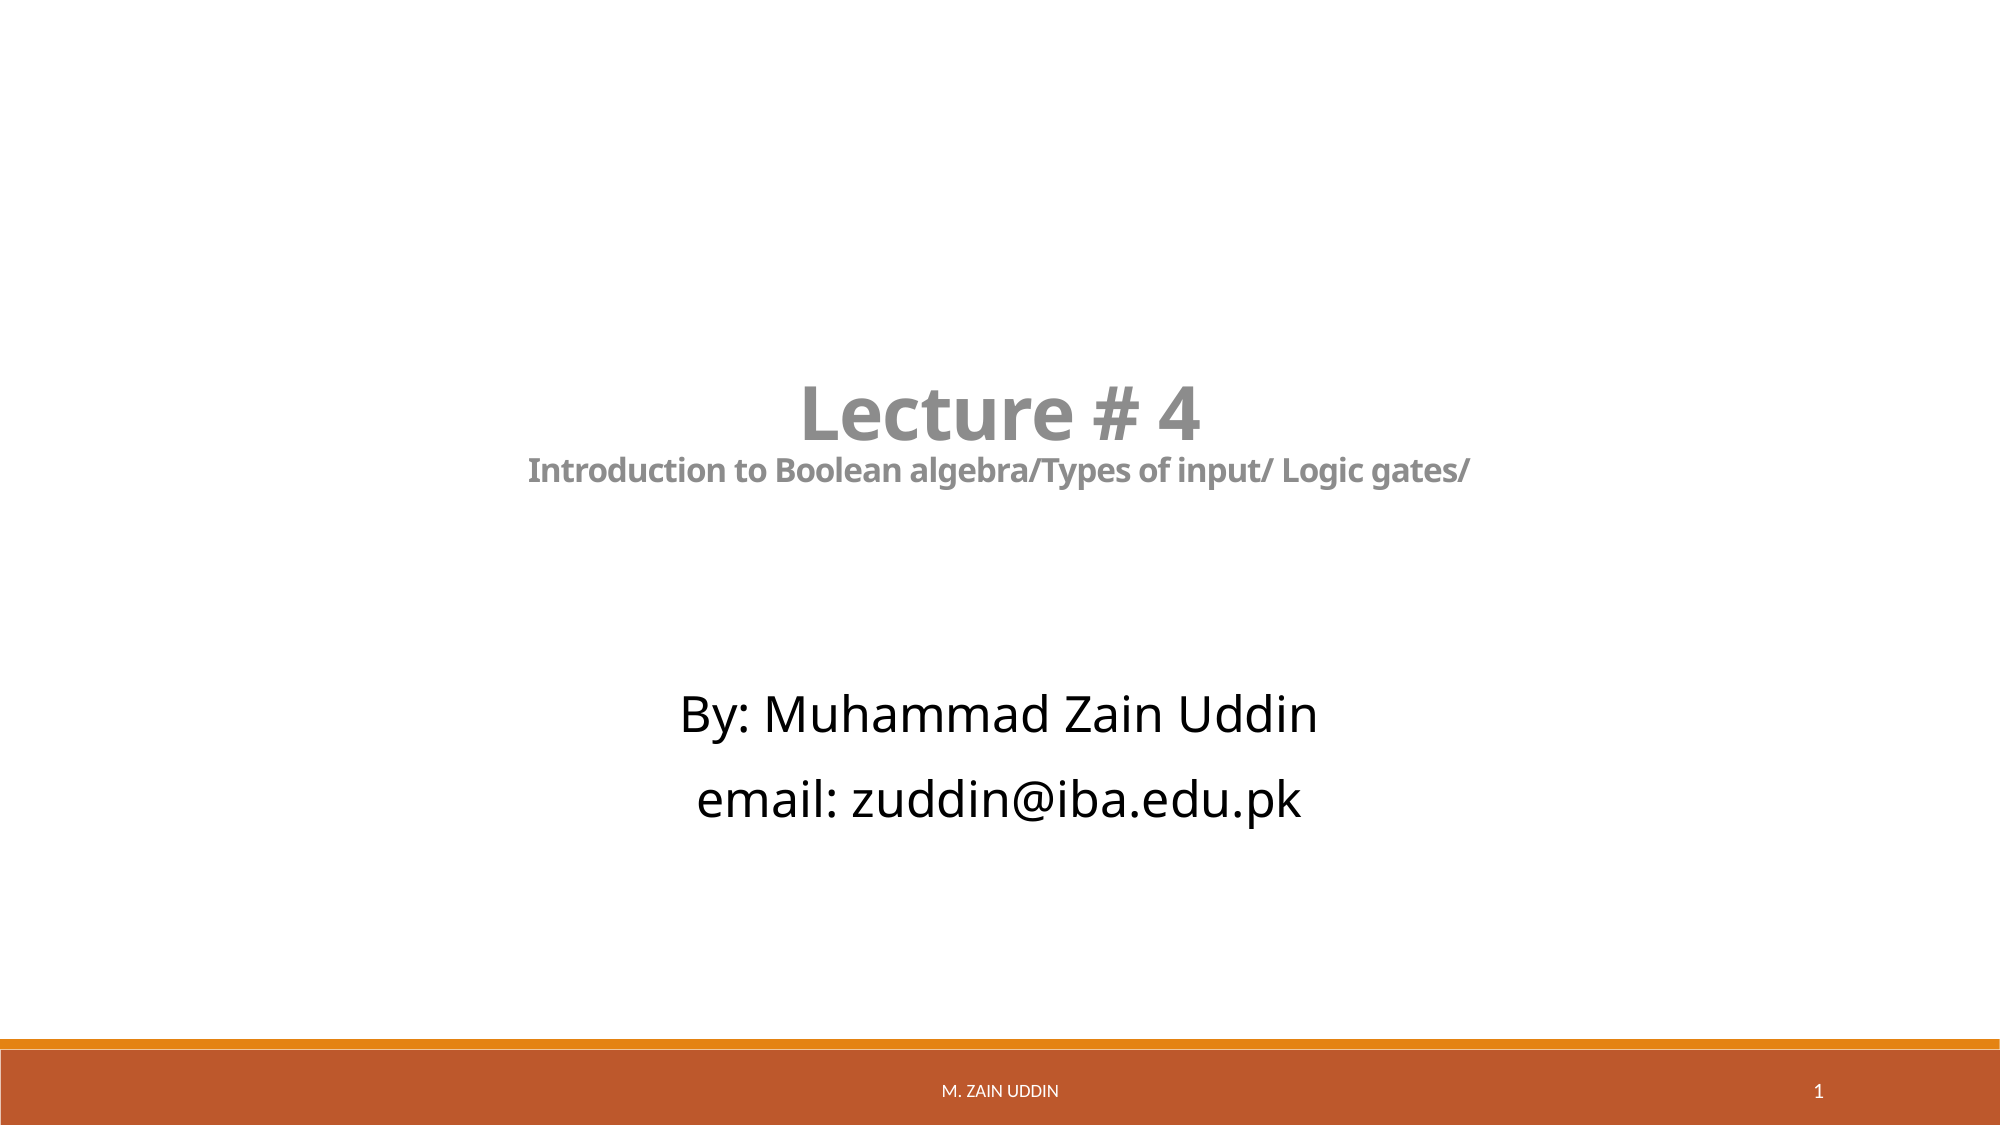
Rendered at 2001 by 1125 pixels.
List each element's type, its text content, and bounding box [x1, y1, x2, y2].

text_box By: Muhammad Zain Uddin email: zuddin@iba.edu.pk [437, 674, 1563, 920]
footer M. Zain Uddin [604, 1059, 1396, 1120]
title Lecture # 4 Introduction to Boolean algebra/Types of input/ Logic gates/ [313, 308, 1687, 587]
slide_number 1 [1623, 1059, 1840, 1120]
